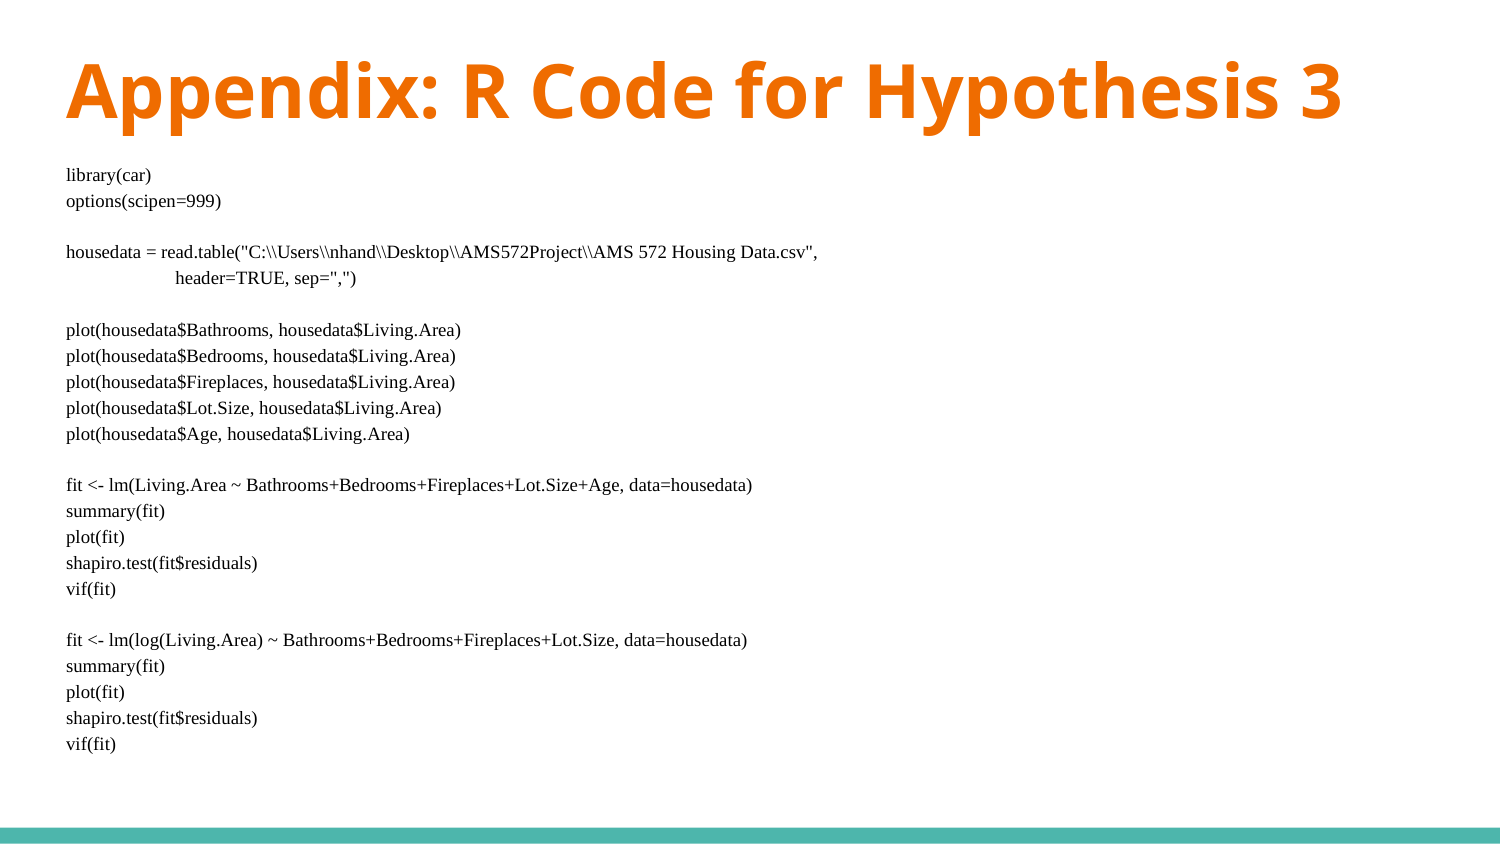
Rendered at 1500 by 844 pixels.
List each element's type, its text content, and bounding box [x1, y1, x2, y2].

list library(car) options(scipen=999) housedata = read.table("C:\\Users\\nhand\\Desktop\\AMS572Project\\AMS 572 Housing Data.csv", header=TRUE, sep=",") plot(housedata$Bathrooms, housedata$Living.Area) plot(housedata$Bedrooms, housedata$Living.Area) plot(housedata$Fireplaces, housedata$Living.Area) plot(housedata$Lot.Size, housedata$Living.Area) plot(housedata$Age, housedata$Living.Area) fit <- lm(Living.Area ~ Bathrooms+Bedrooms+Fireplaces+Lot.Size+Age, data=housedata) summary(fit) plot(fit) shapiro.test(fit$residuals) vif(fit) fit <- lm(log(Living.Area) ~ Bathrooms+Bedrooms+Fireplaces+Lot.Size, data=housedata) summary(fit) plot(fit) shapiro.test(fit$residuals) vif(fit) [51, 144, 849, 776]
title Appendix: R Code for Hypothesis 3 [51, 28, 1449, 145]
